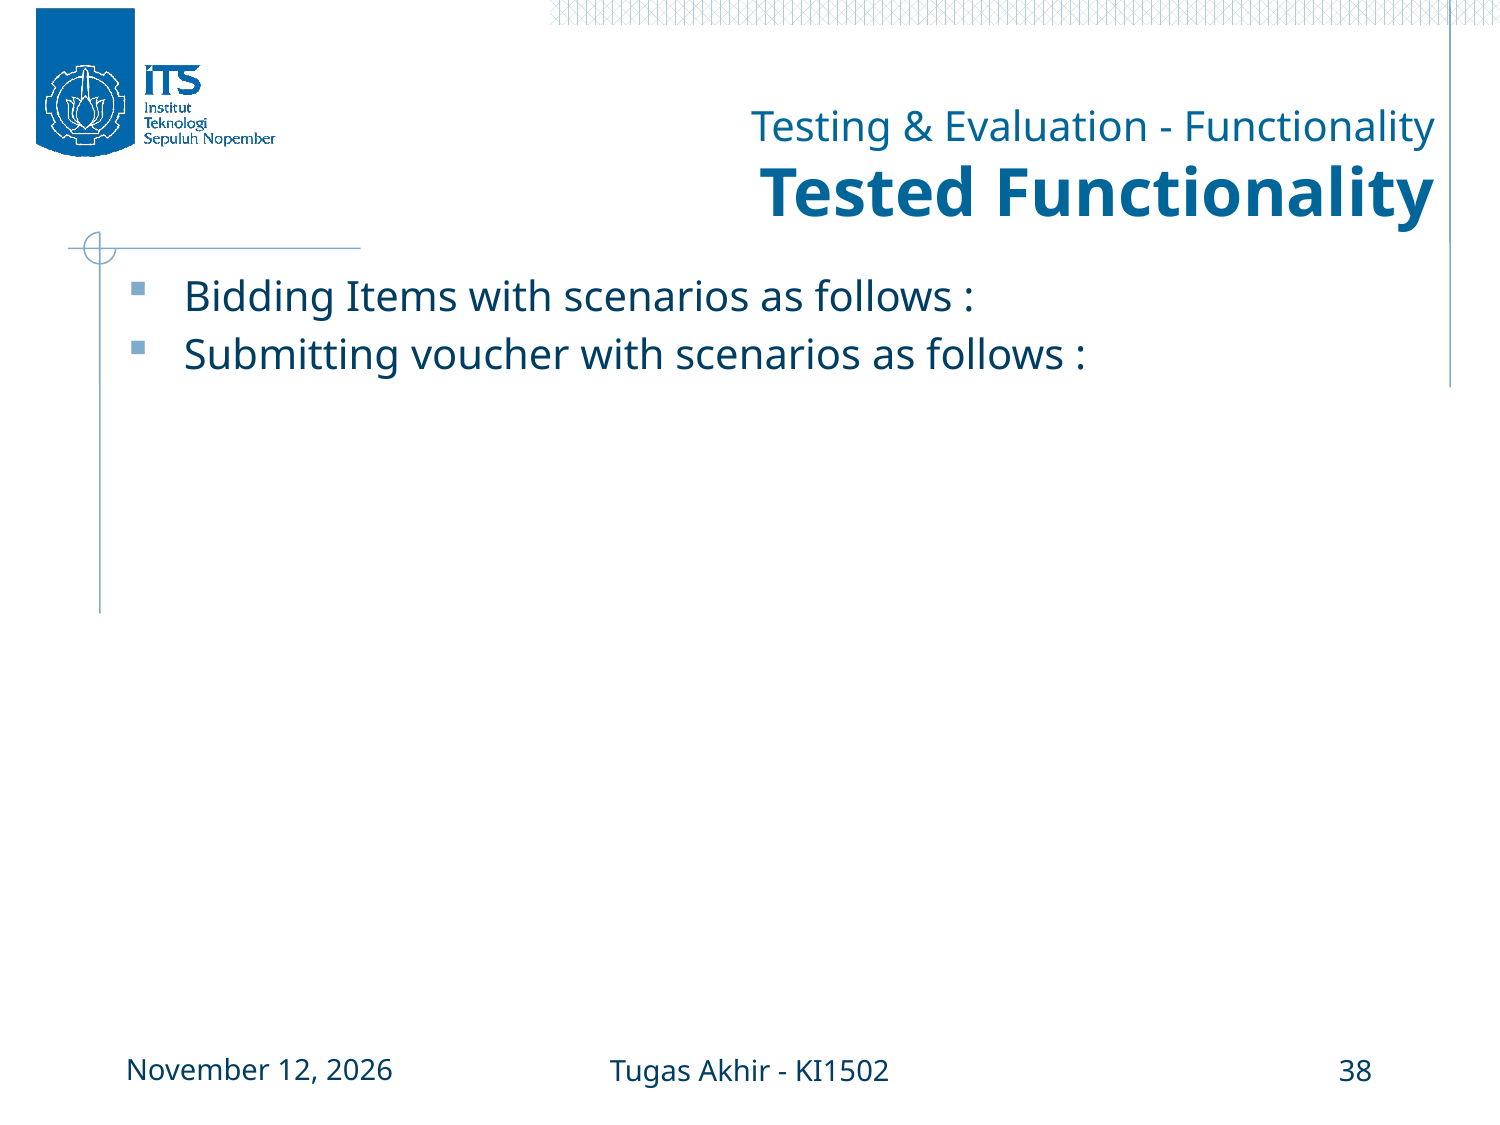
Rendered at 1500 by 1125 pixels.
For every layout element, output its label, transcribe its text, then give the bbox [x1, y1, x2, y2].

picture [27, 0, 282, 165]
title Testing & Evaluation - Functionality Tested Functionality [174, 50, 1450, 238]
slide_number 38 [1074, 1025, 1388, 1100]
footer Tugas Akhir - KI1502 [512, 1025, 988, 1100]
list Bidding Items with scenarios as follows : Submitting voucher with scenarios as follows : [112, 262, 1413, 988]
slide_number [110, 1023, 424, 1099]
